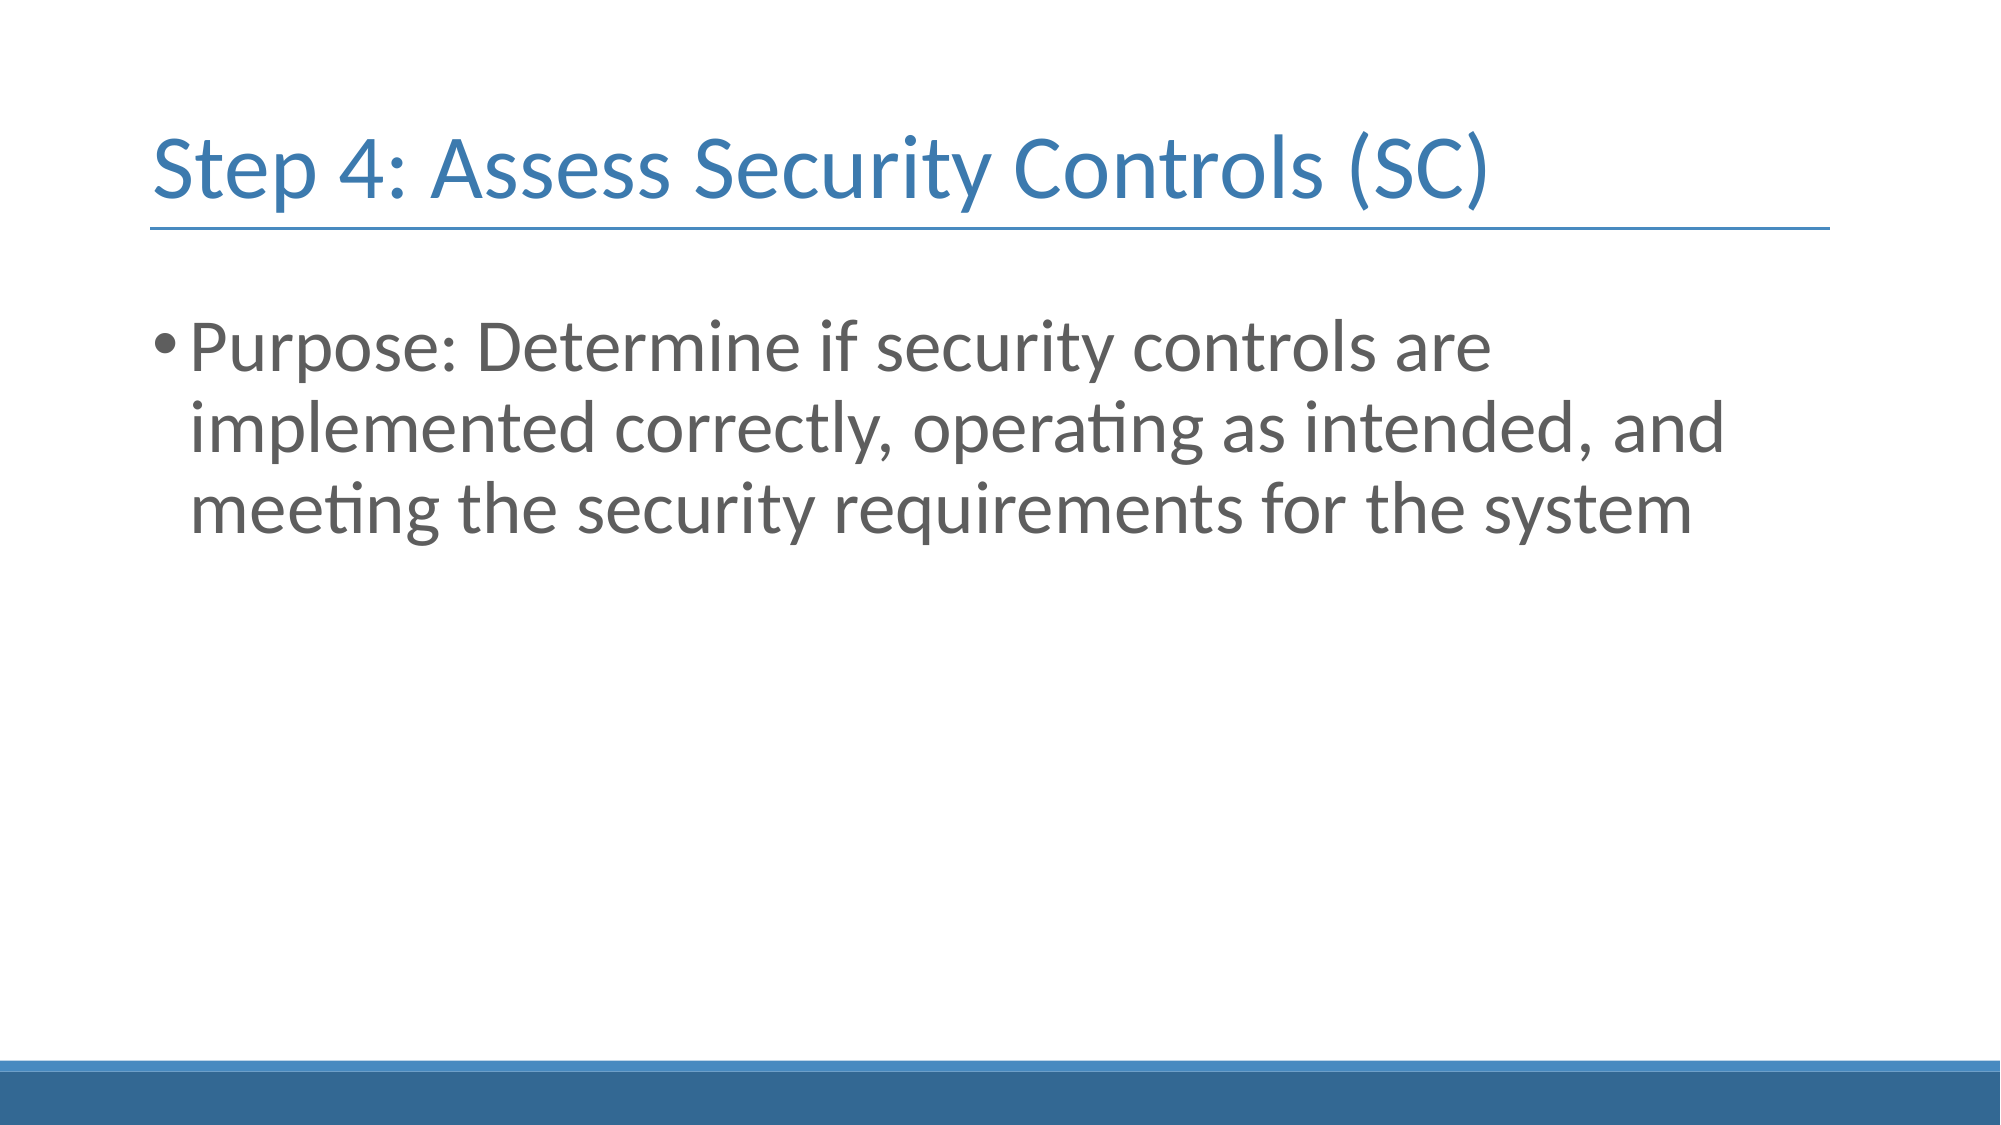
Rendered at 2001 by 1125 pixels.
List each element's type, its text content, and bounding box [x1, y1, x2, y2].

list Purpose: Determine if security controls are implemented correctly, operating as intended, and meeting the security requirements for the system [137, 299, 1863, 1014]
title Step 4: Assess Security Controls (SC) [137, 59, 1863, 278]
